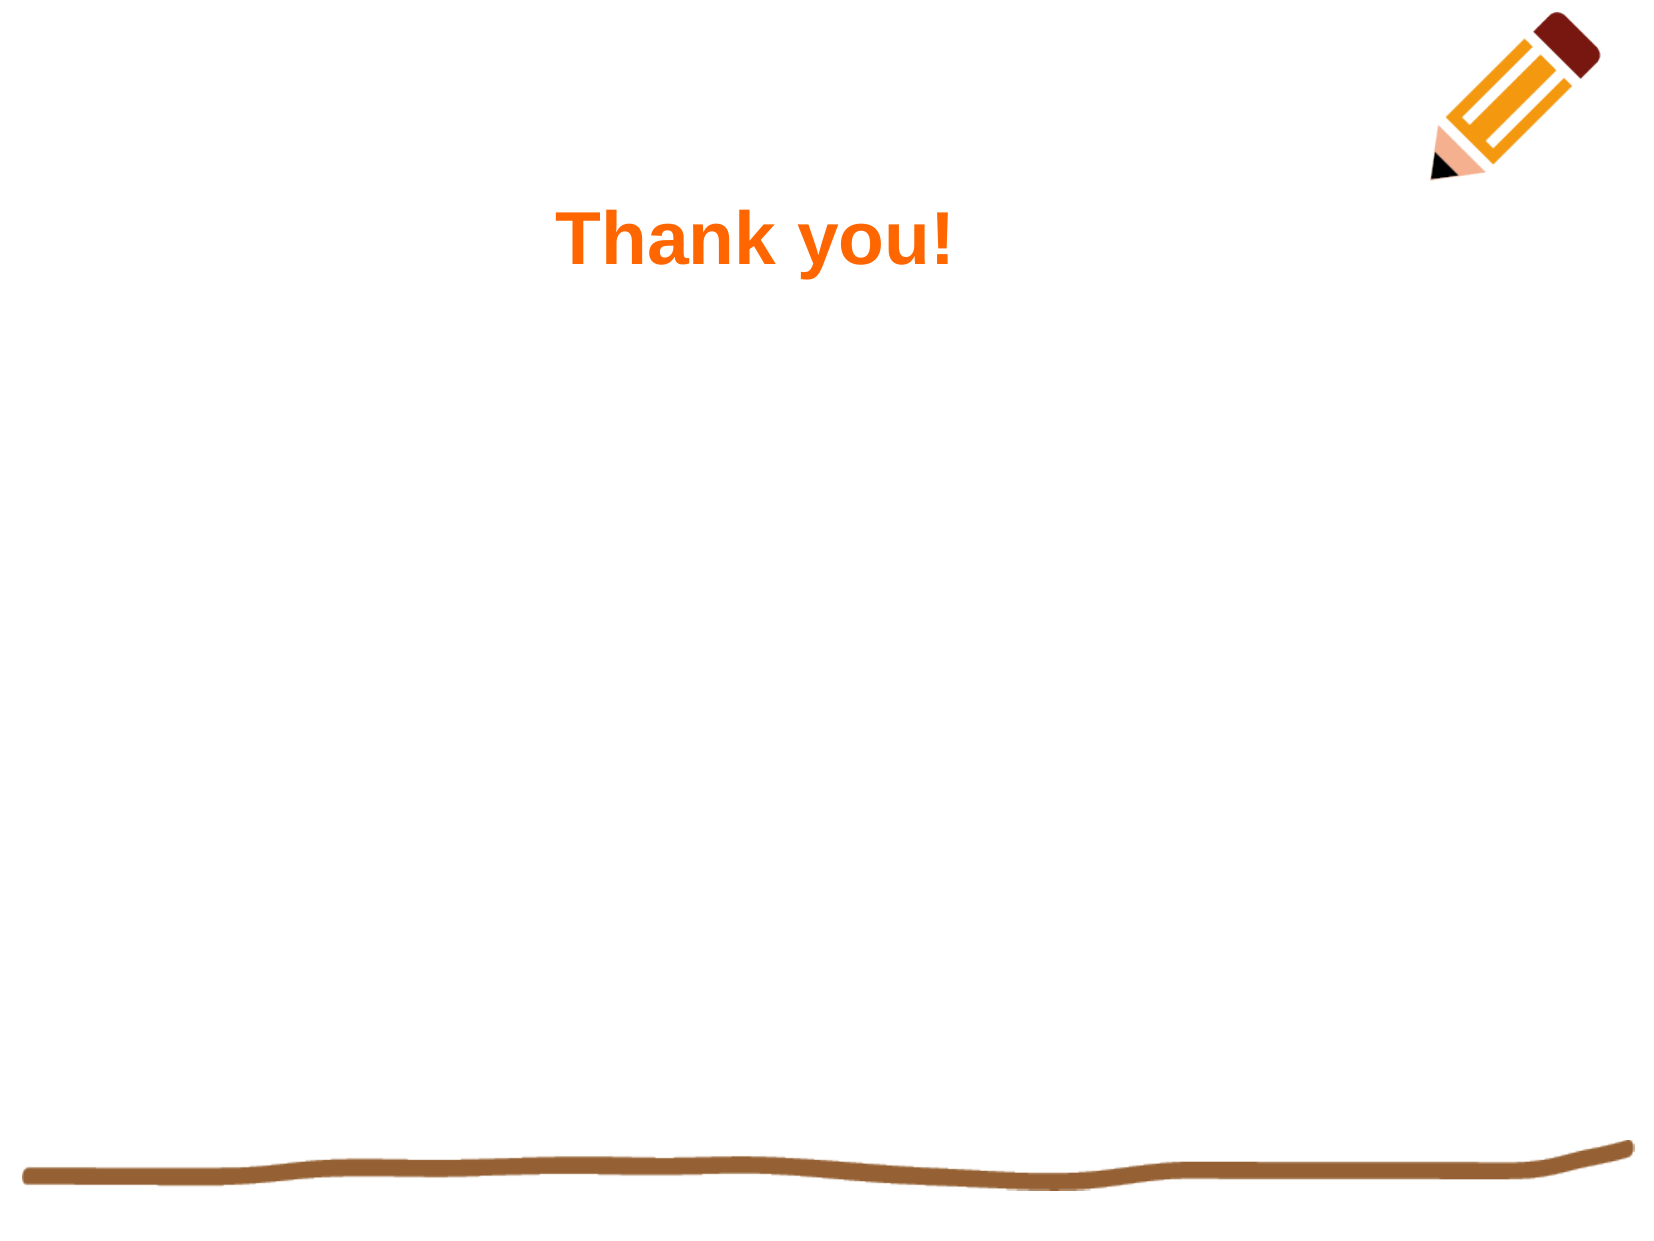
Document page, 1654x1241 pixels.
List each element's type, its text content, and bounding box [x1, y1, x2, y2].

picture [1430, 12, 1601, 181]
picture [22, 1140, 1635, 1191]
text_box Thank you! [82, 173, 1429, 296]
